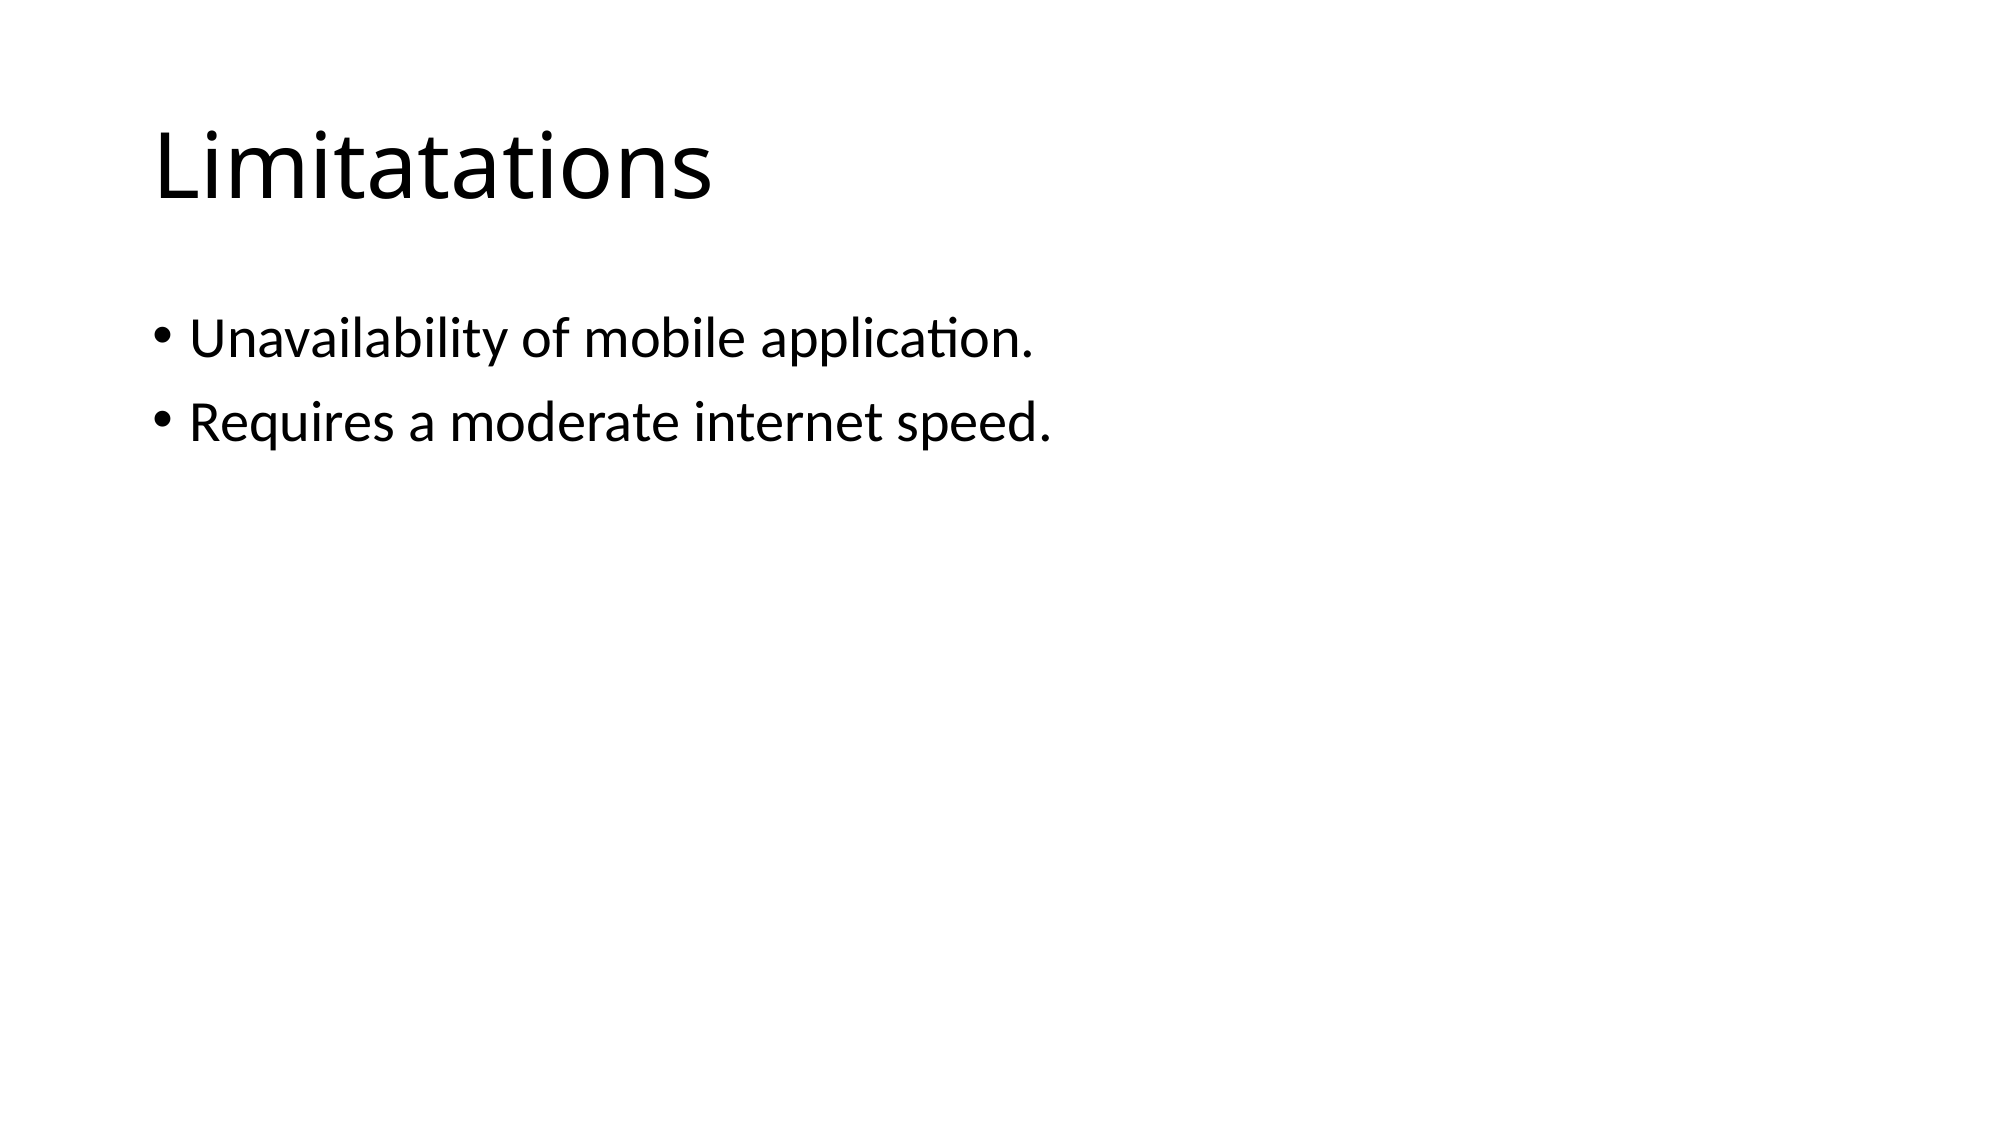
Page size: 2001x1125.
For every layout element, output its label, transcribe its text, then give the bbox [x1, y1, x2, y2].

list Unavailability of mobile application. Requires a moderate internet speed. [137, 299, 1863, 1014]
title Limitatations [137, 59, 1863, 278]
